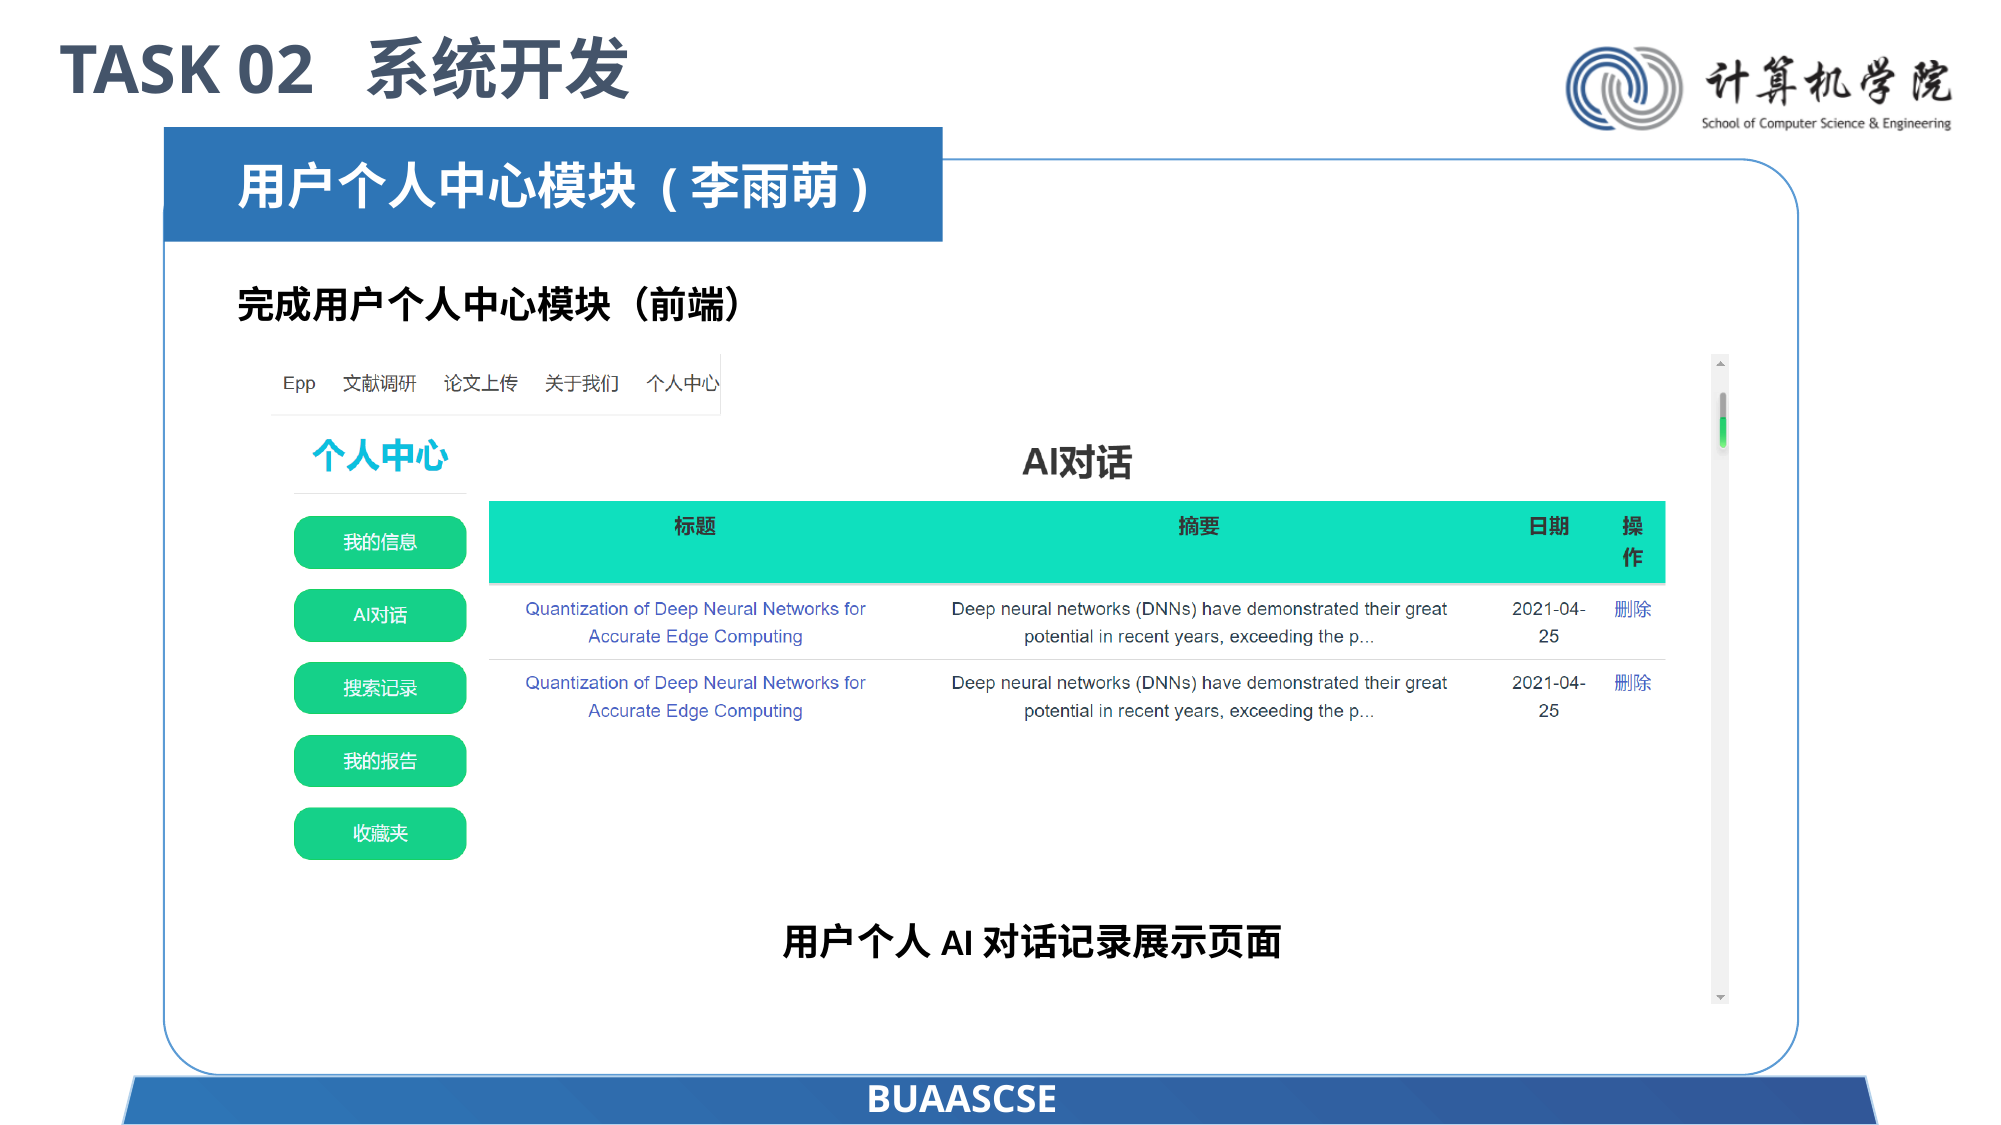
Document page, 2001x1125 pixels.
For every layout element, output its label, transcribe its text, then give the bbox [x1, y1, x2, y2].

picture [1556, 39, 1963, 140]
text_box [121, 1075, 851, 1125]
picture [271, 354, 1729, 1004]
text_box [163, 127, 1799, 1075]
text_box [1149, 1075, 1879, 1125]
text_box BUAASCSE [851, 1075, 1149, 1125]
text_box TASK 02 系统开发 [44, 19, 917, 115]
